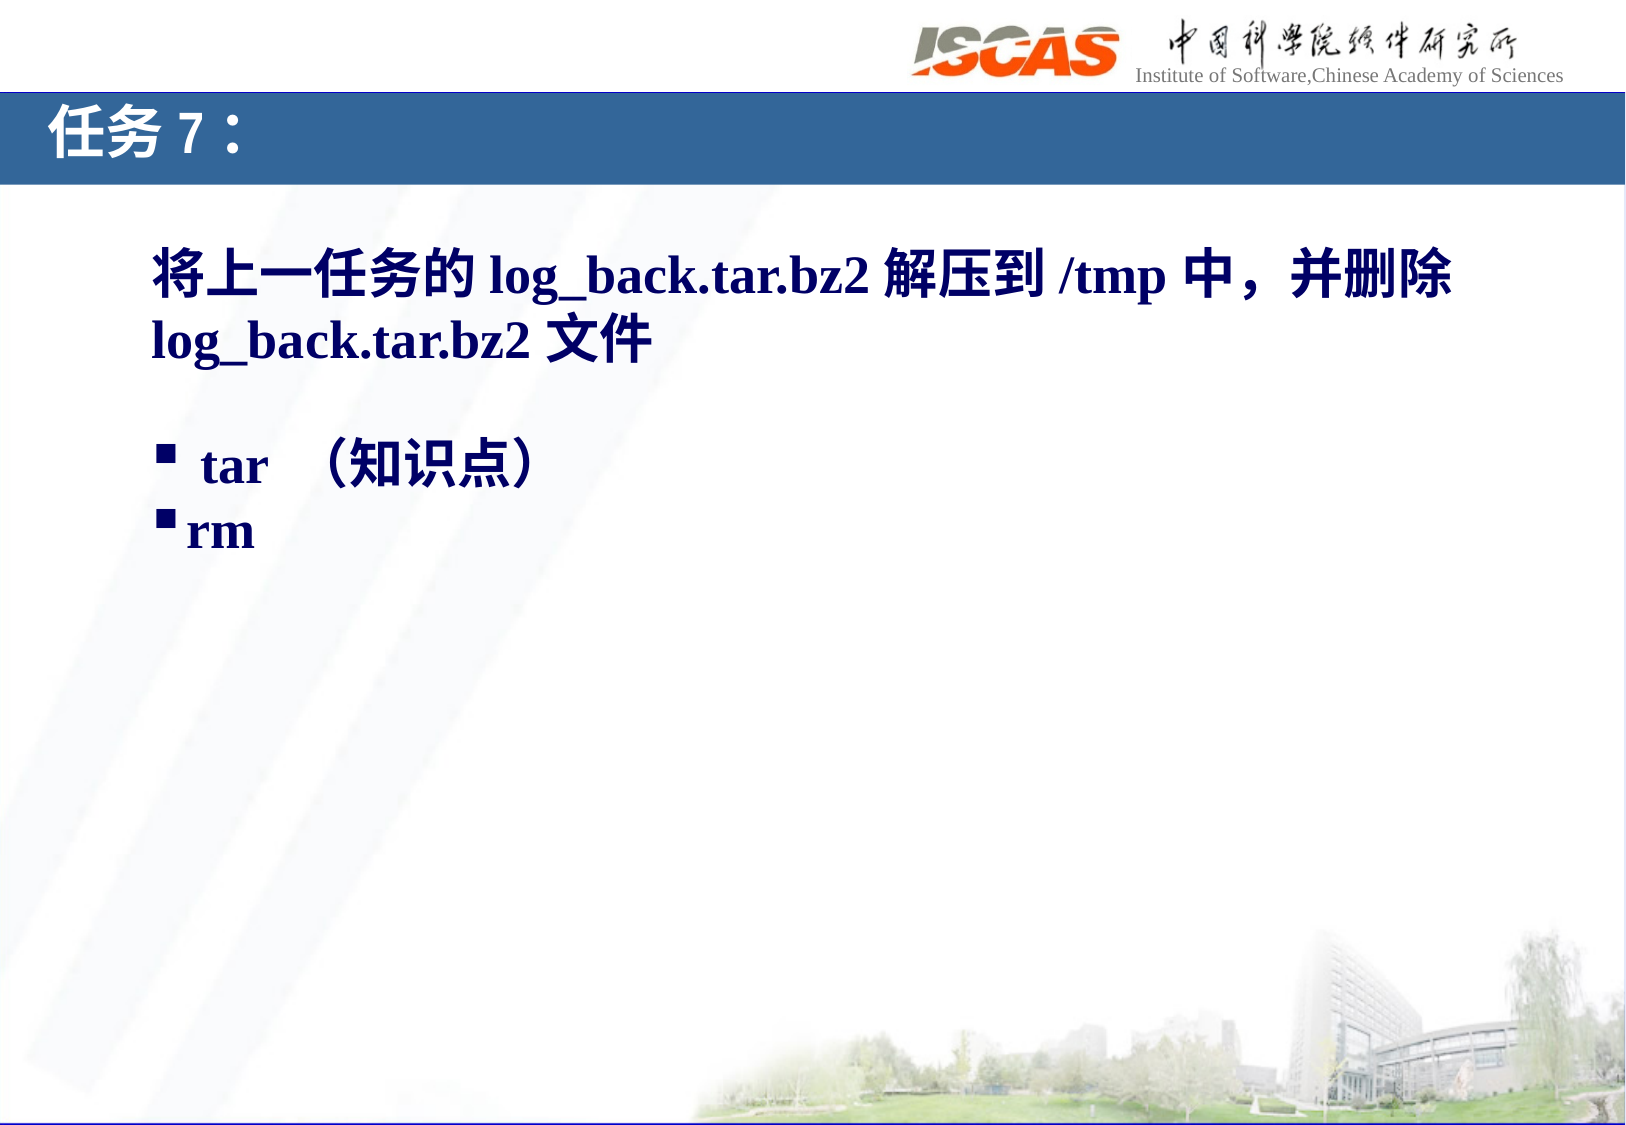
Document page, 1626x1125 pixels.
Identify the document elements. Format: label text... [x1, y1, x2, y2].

picture [1166, 15, 1519, 71]
picture [907, 18, 1132, 87]
text_box 任务7： [0, 93, 1625, 185]
picture [0, 92, 1626, 1125]
text_box 将上一任务的log_back.tar.bz2解压到/tmp中，并删除log_back.tar.bz2文件 tar （知识点） rm [136, 231, 1489, 988]
